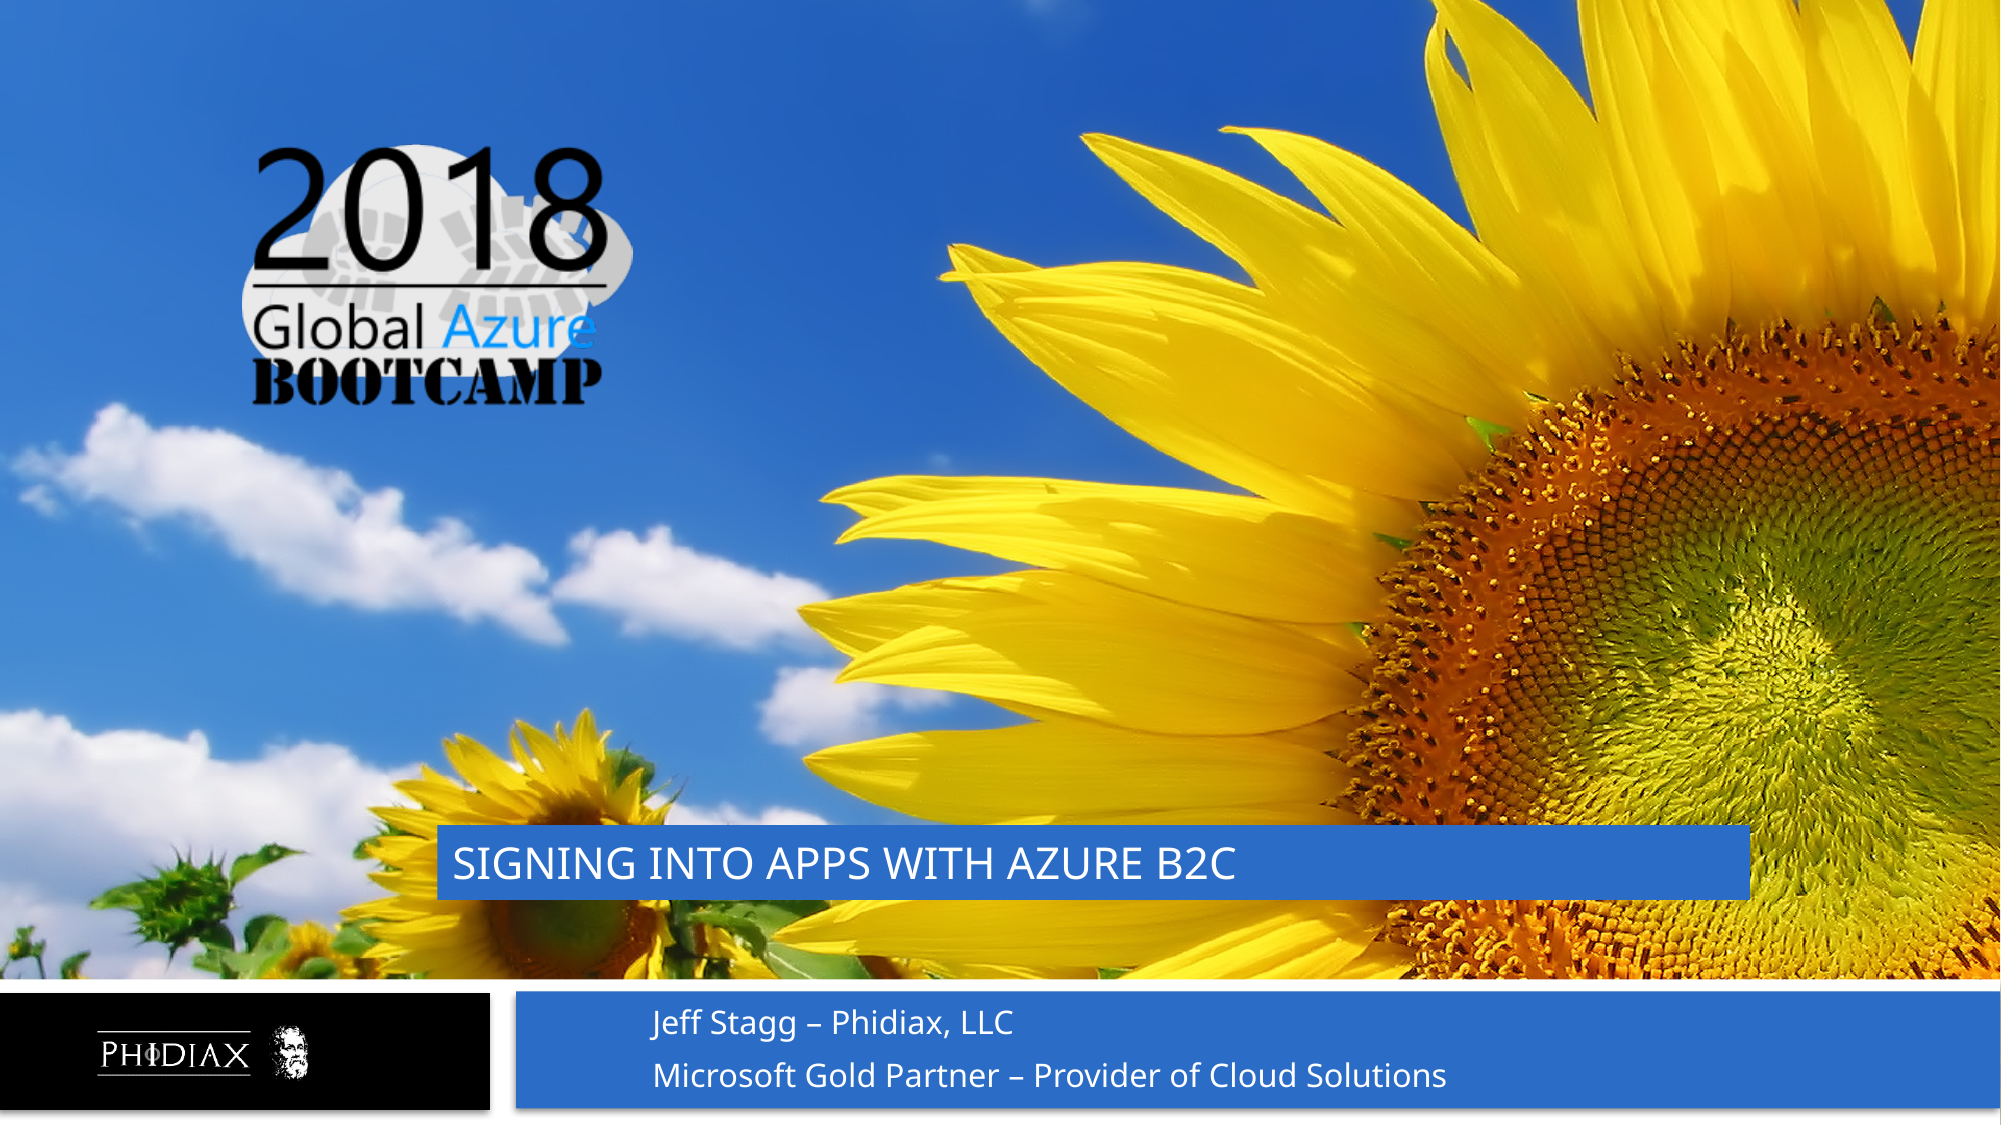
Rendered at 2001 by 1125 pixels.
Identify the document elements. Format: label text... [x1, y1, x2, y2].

subtitle Jeff Stagg – Phidiax, LLC Microsoft Gold Partner – Provider of Cloud Solutions [637, 992, 1750, 1105]
title Signing Into Apps with Azure B2C [437, 825, 1750, 900]
picture [0, 0, 2001, 1125]
picture [80, 998, 327, 1108]
